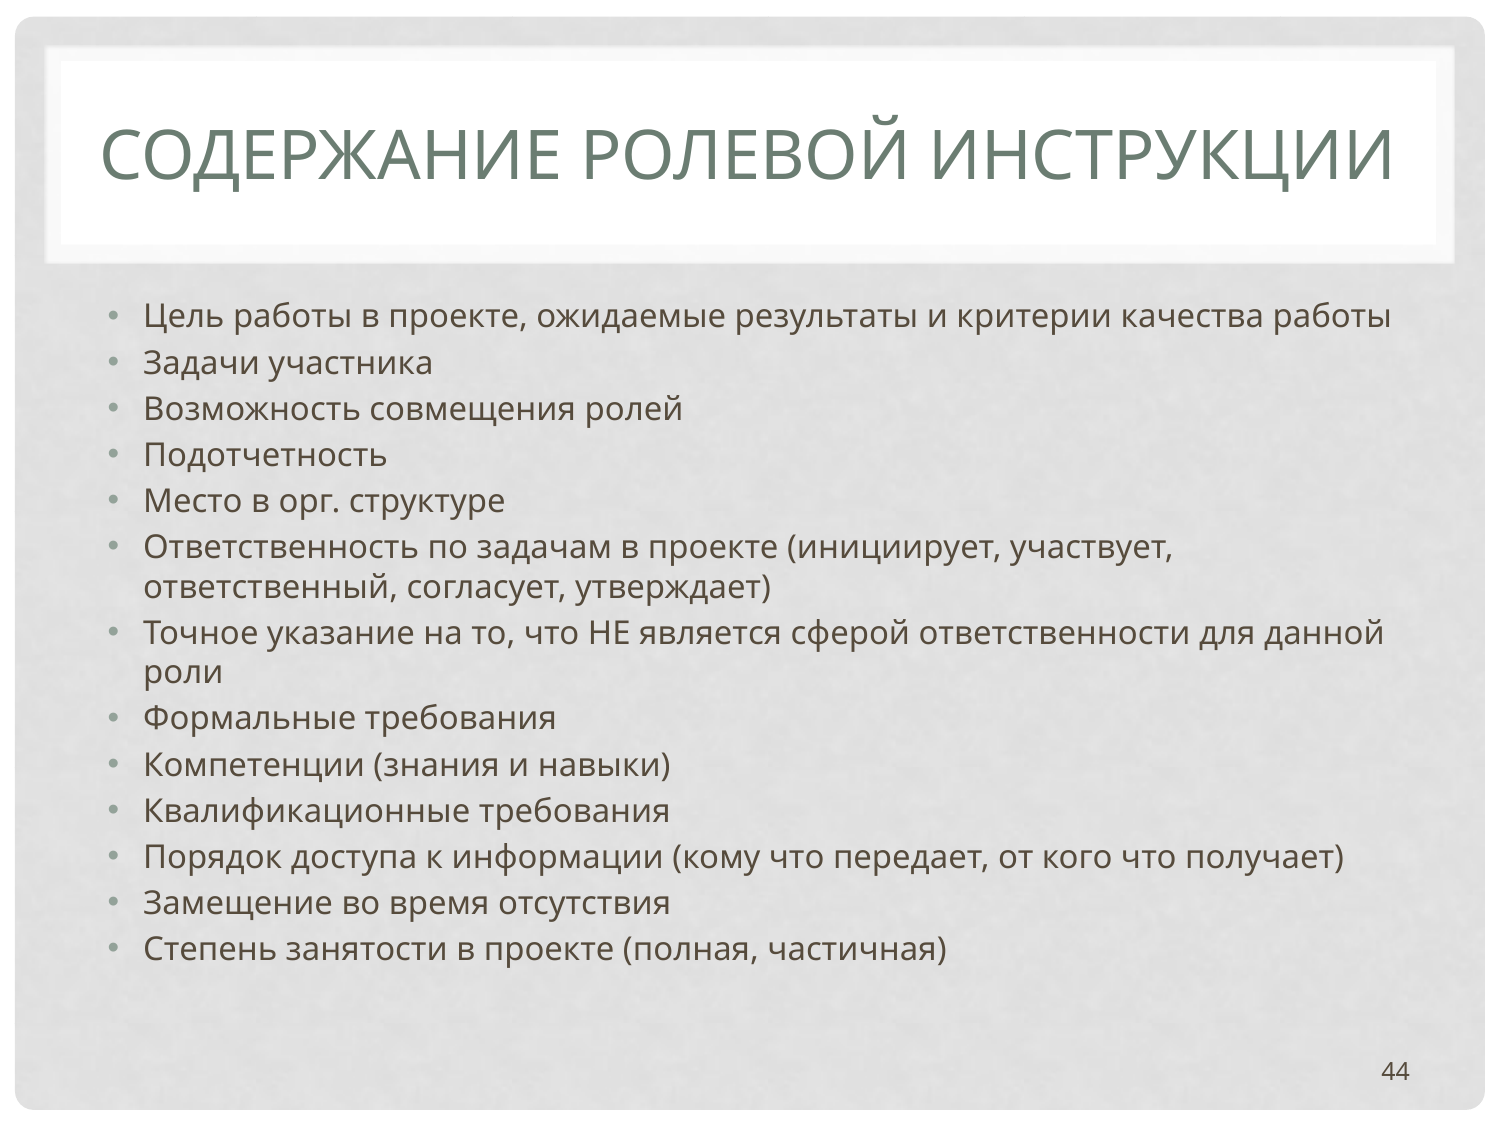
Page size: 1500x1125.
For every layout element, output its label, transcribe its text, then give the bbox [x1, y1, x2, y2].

title СОДЕРЖАНИЕ РОЛЕВОЙ ИНСТРУКЦИИ [69, 66, 1425, 238]
list Цель работы в проекте, ожидаемые результаты и критерии качества работы Задачи участника Возможность совмещения ролей Подотчетность Место в орг. структуре Ответственность по задачам в проекте (инициирует, участвует, ответственный, согласует, утверждает) Точное указание на то, что НЕ является сферой ответственности для данной роли Формальные требования Компетенции (знания и навыки) Квалификационные требования Порядок доступа к информации (кому что передает, от кого что получает) Замещение во время отсутствия Степень занятости в проекте (полная, частичная) [75, 287, 1425, 1005]
slide_number 44 [1074, 1042, 1425, 1103]
